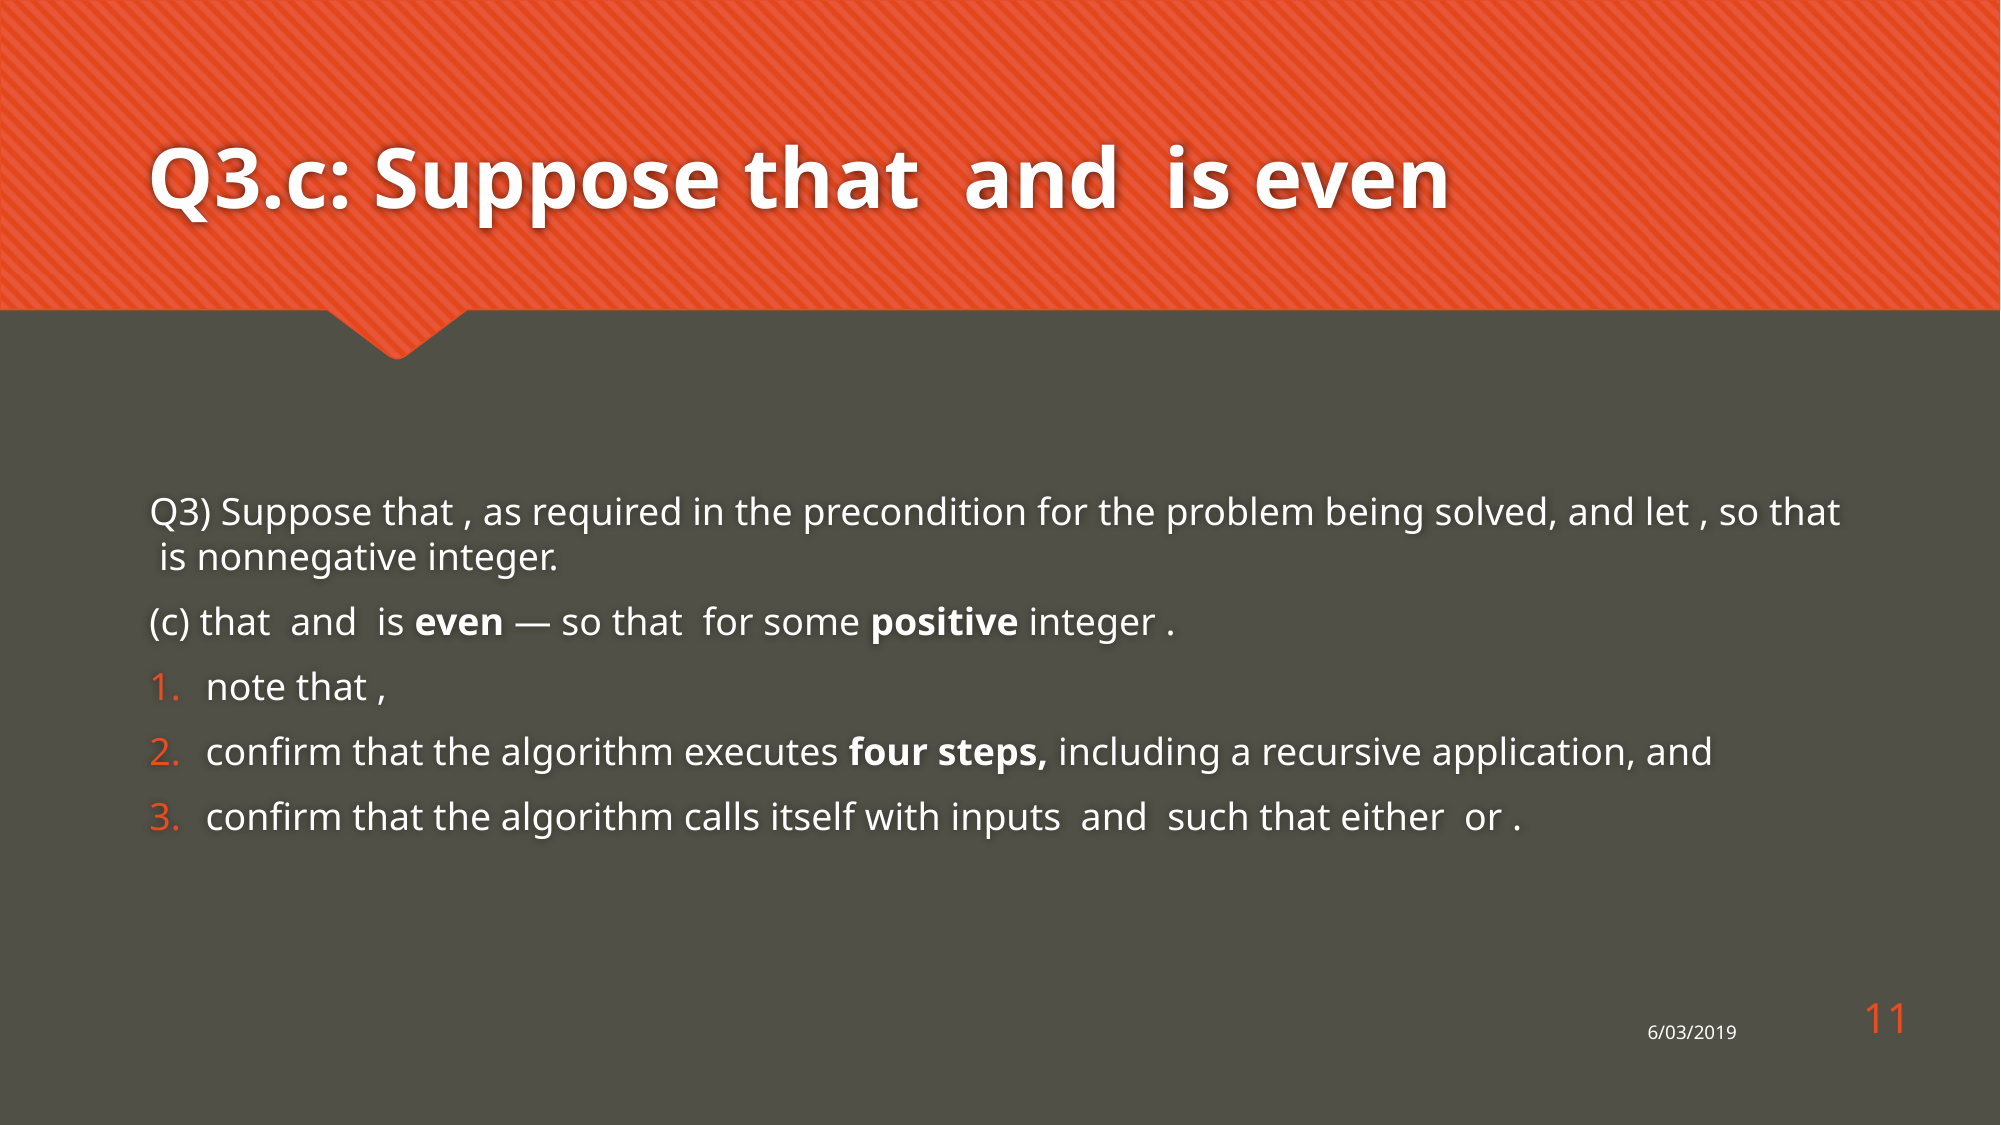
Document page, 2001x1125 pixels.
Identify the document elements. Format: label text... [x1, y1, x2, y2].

slide_number 11 [1751, 970, 1926, 1051]
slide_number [1531, 991, 1751, 1051]
